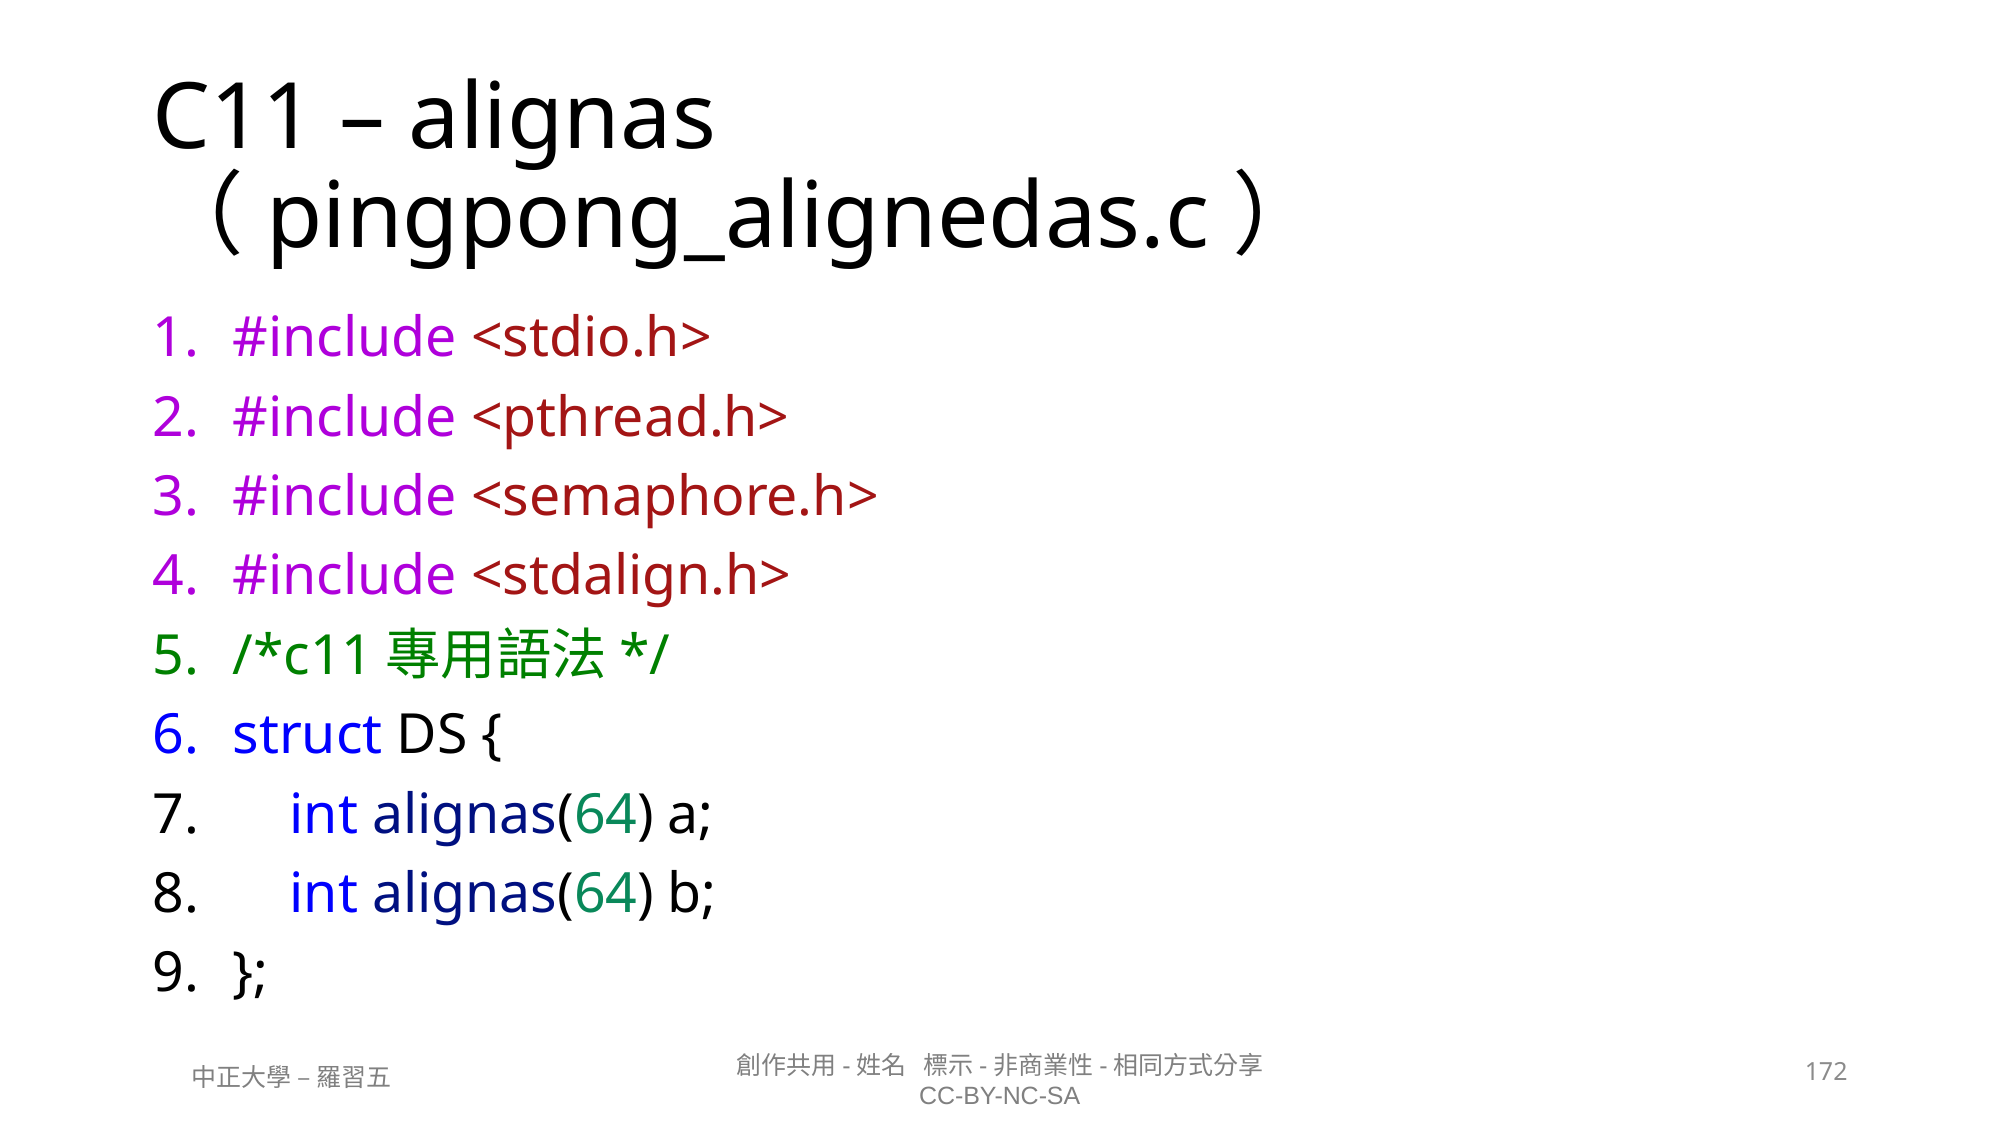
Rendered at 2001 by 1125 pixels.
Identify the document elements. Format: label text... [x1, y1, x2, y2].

title C11 – alignas （pingpong_alignedas.c） [137, 59, 1863, 278]
slide_number 172 [1412, 1042, 1863, 1103]
list #include <stdio.h> #include <pthread.h> #include <semaphore.h> #include <stdalign.h> /*c11專用語法*/ struct DS { int alignas(64) a; int alignas(64) b; }; [137, 299, 1863, 1014]
